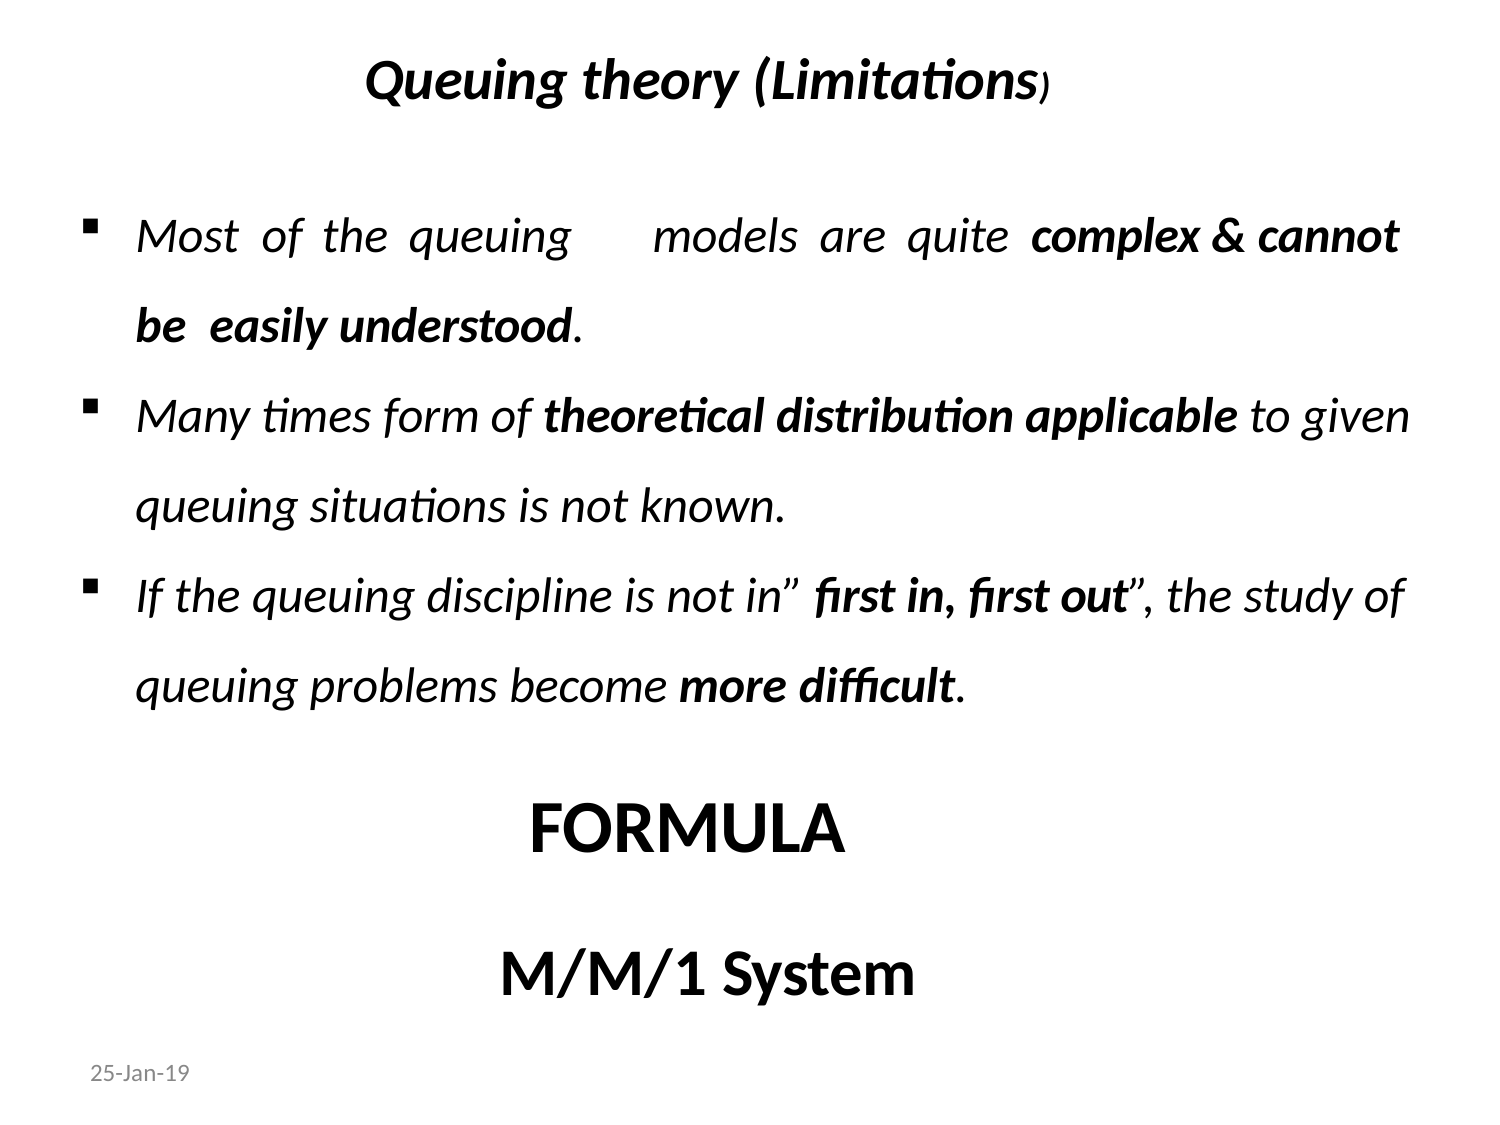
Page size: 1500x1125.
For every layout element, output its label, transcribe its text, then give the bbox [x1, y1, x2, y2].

text_box Queuing theory (Limitations) Most of the queuing models are quite complex & cannot be easily understood. Many times form of theoretical distribution applicable to given queuing situations is not known. If the queuing discipline is not in” first in, first out”, the study of queuing problems become more difficult. [77, 39, 1438, 713]
text_box FORMULA M/M/1 System [497, 775, 923, 1009]
footer 25-Jan-19 [87, 1060, 192, 1125]
